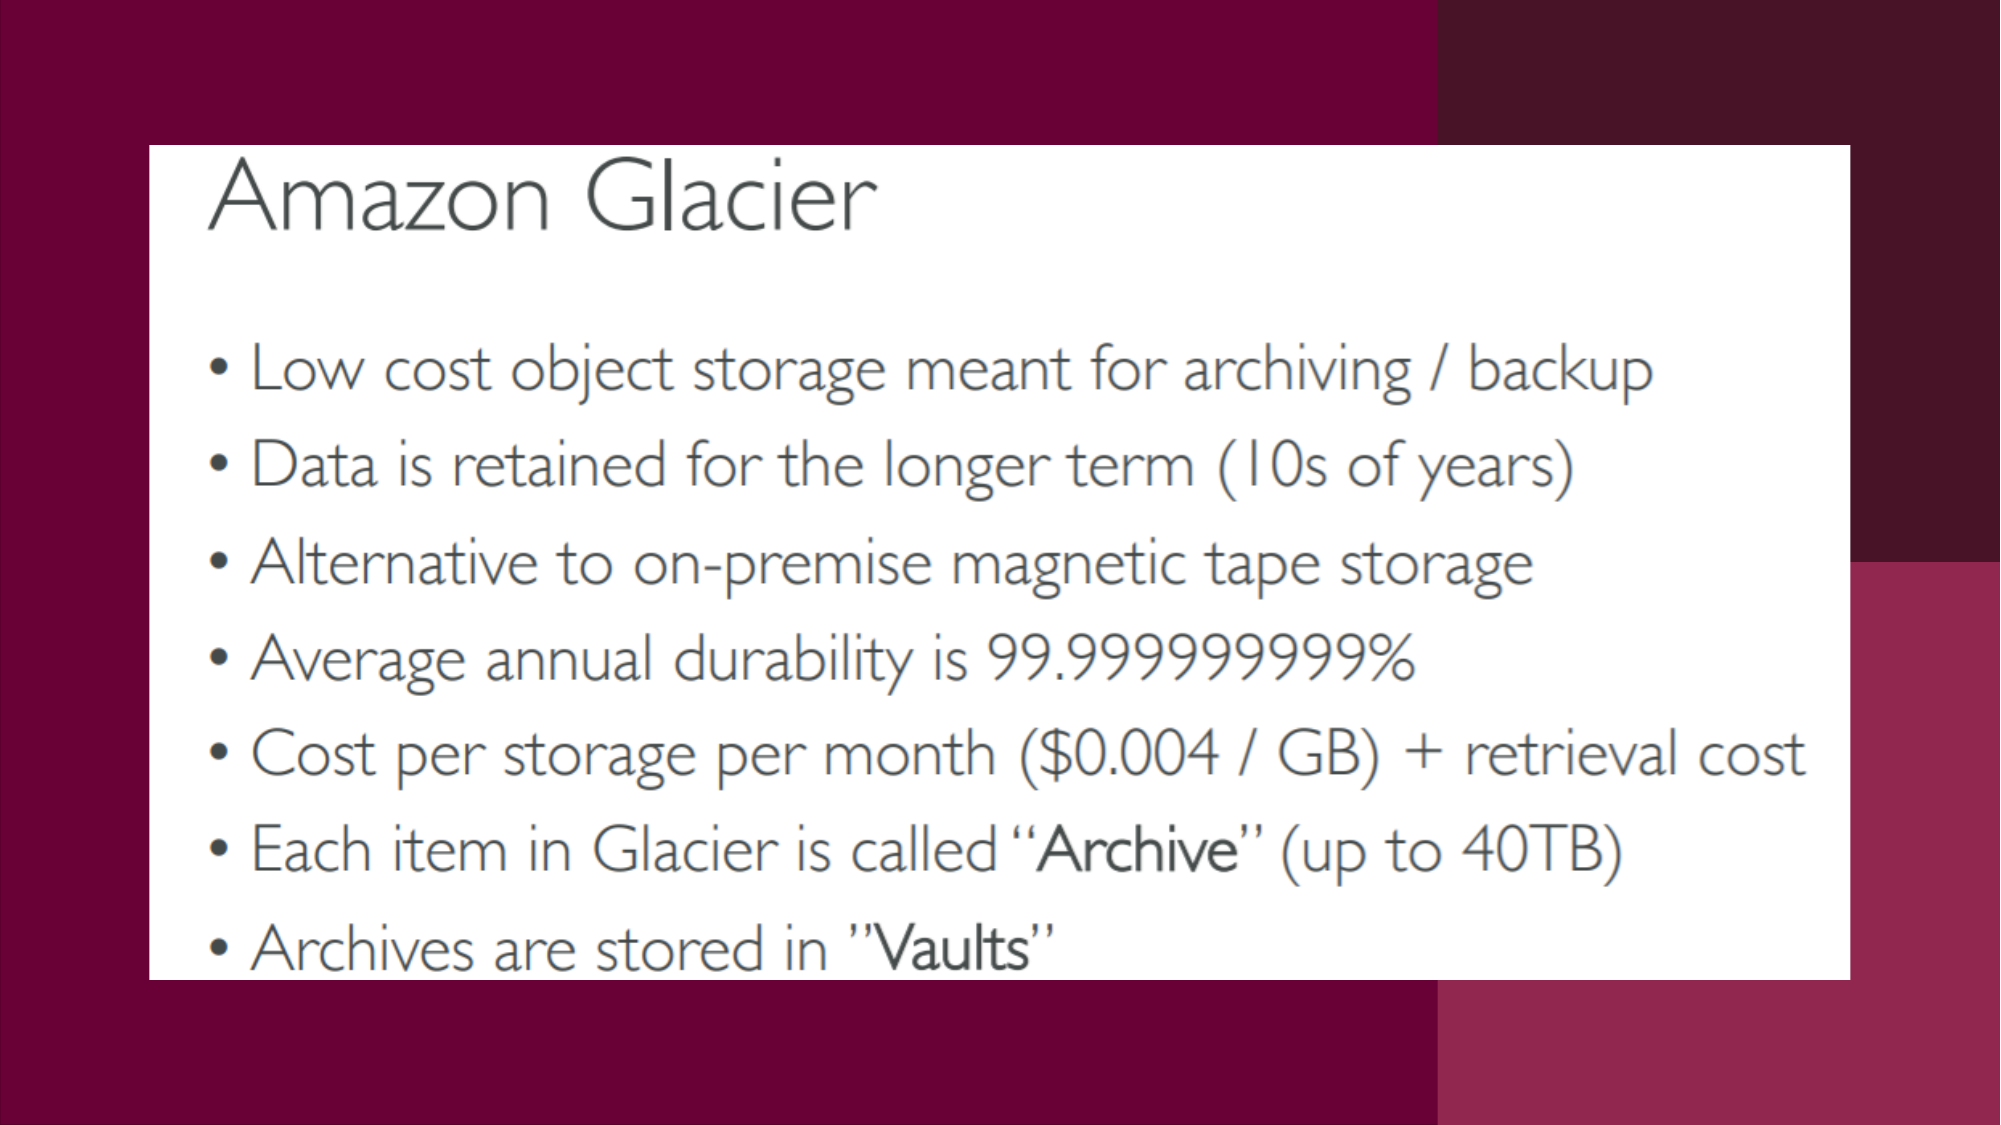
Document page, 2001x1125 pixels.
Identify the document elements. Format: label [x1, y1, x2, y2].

text_box [1437, 562, 2000, 1125]
text_box [1437, 0, 2000, 562]
text_box [0, 0, 1437, 1125]
list [149, 145, 1851, 980]
